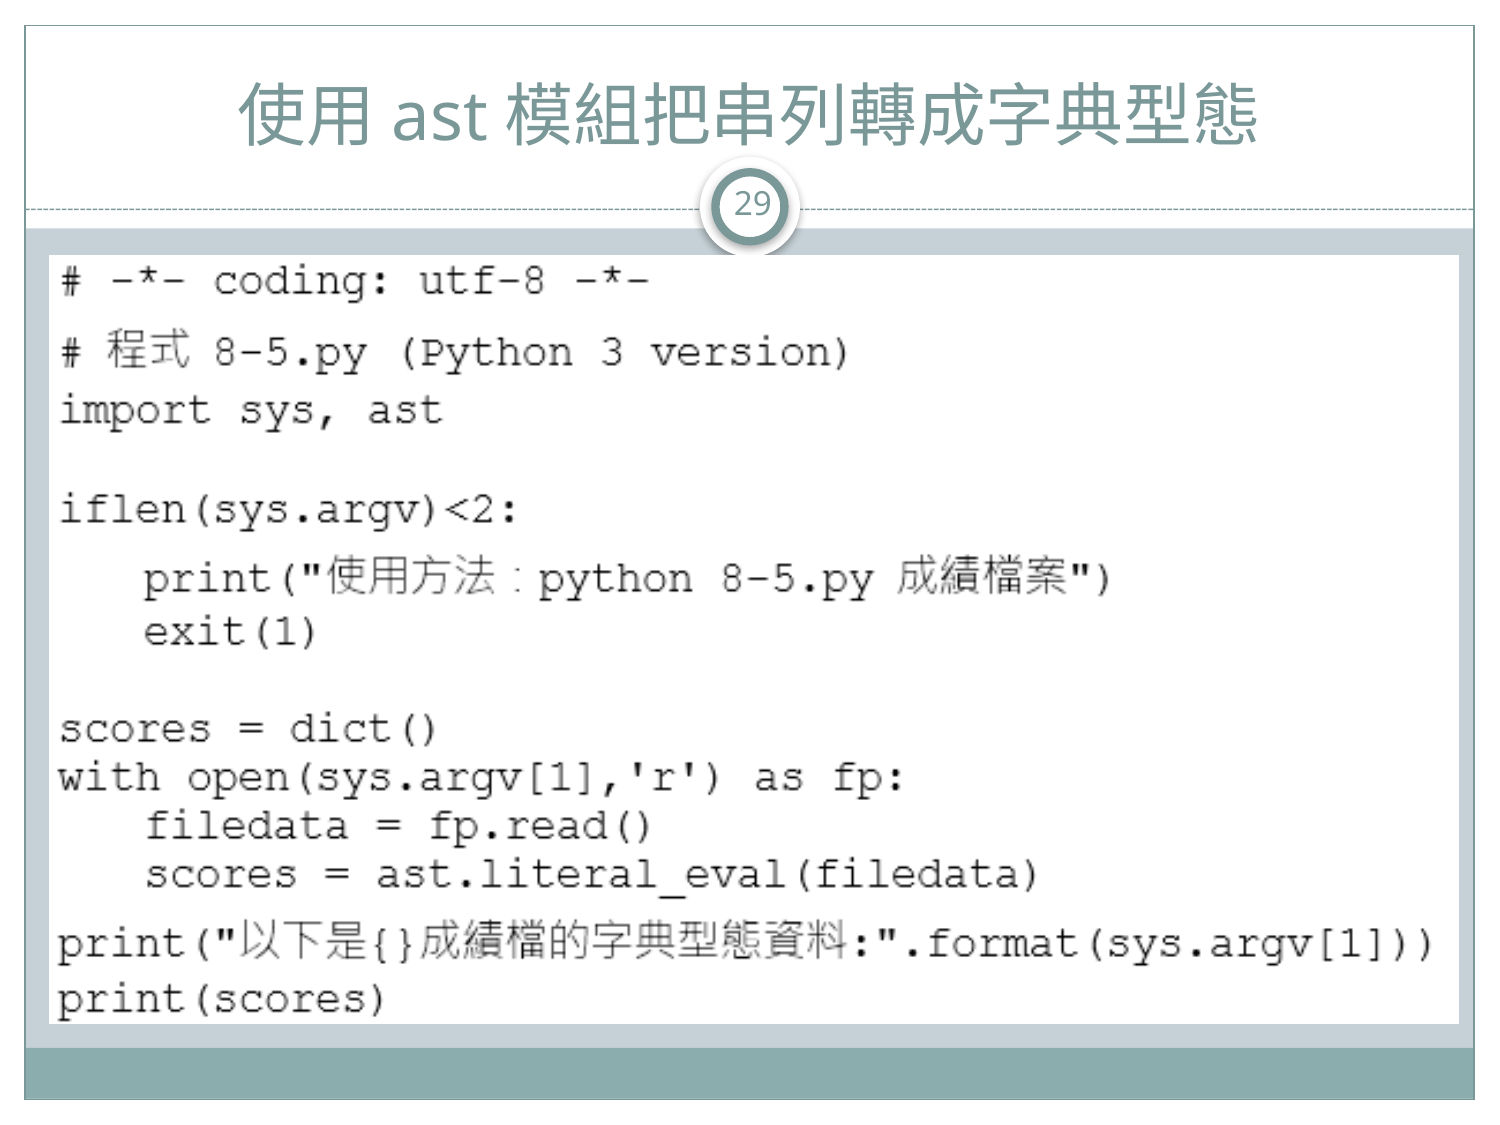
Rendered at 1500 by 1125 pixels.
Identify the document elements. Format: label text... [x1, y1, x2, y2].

slide_number 29 [715, 168, 791, 241]
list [49, 255, 1459, 1024]
title 使用ast模組把串列轉成字典型態 [49, 37, 1450, 162]
